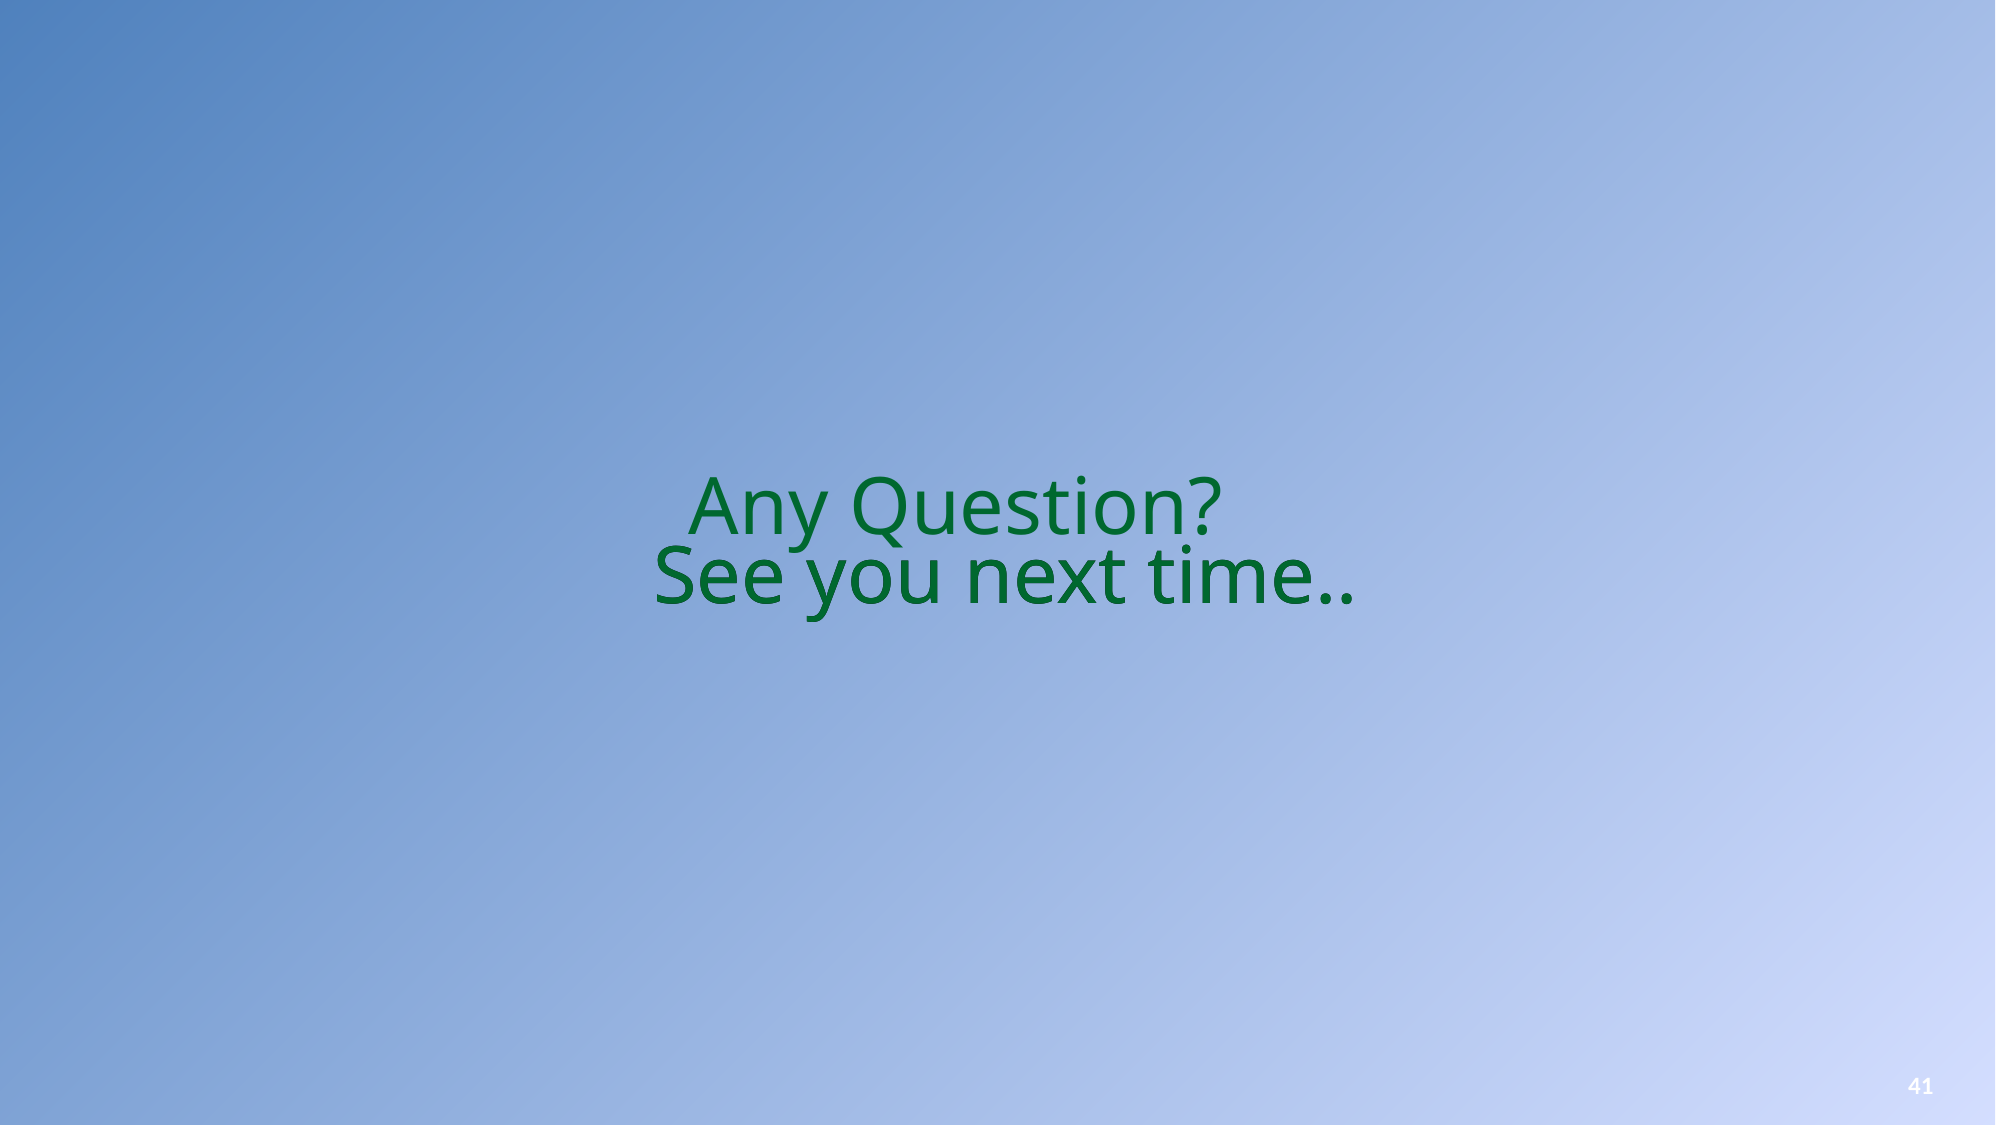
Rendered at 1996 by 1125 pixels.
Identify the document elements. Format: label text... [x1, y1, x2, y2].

text_box Any Question? [99, 107, 1813, 850]
slide_number 41 [1839, 1054, 1949, 1115]
text_box See you next time.. [149, 324, 1863, 875]
